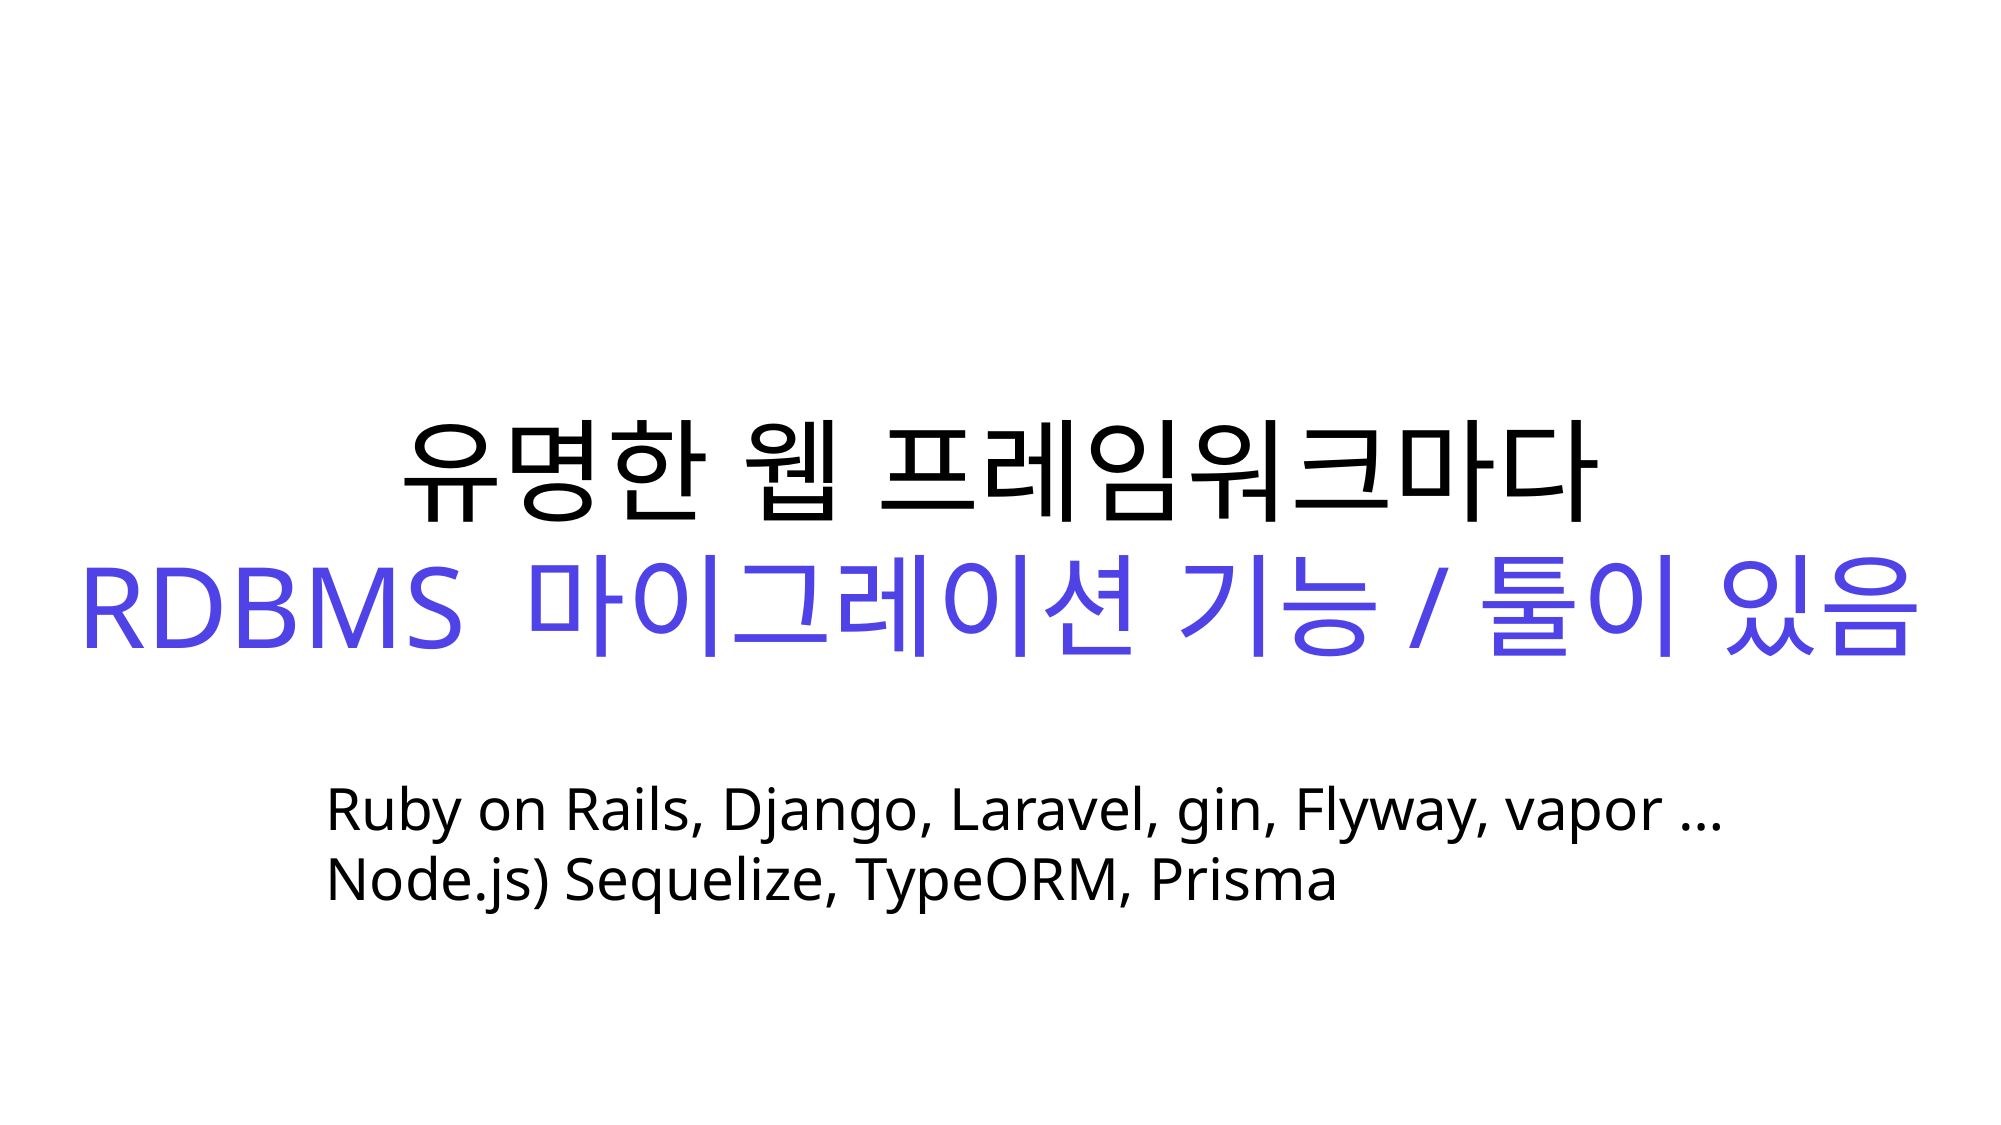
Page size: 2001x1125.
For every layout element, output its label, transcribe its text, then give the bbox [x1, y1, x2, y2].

text_box 유명한 웹 프레임워크마다 RDBMS 마이그레이션 기능/툴이 있음 [62, 393, 1938, 679]
text_box Ruby on Rails, Django, Laravel, gin, Flyway, vapor … Node.js) Sequelize, TypeORM, Prisma [310, 764, 1740, 920]
